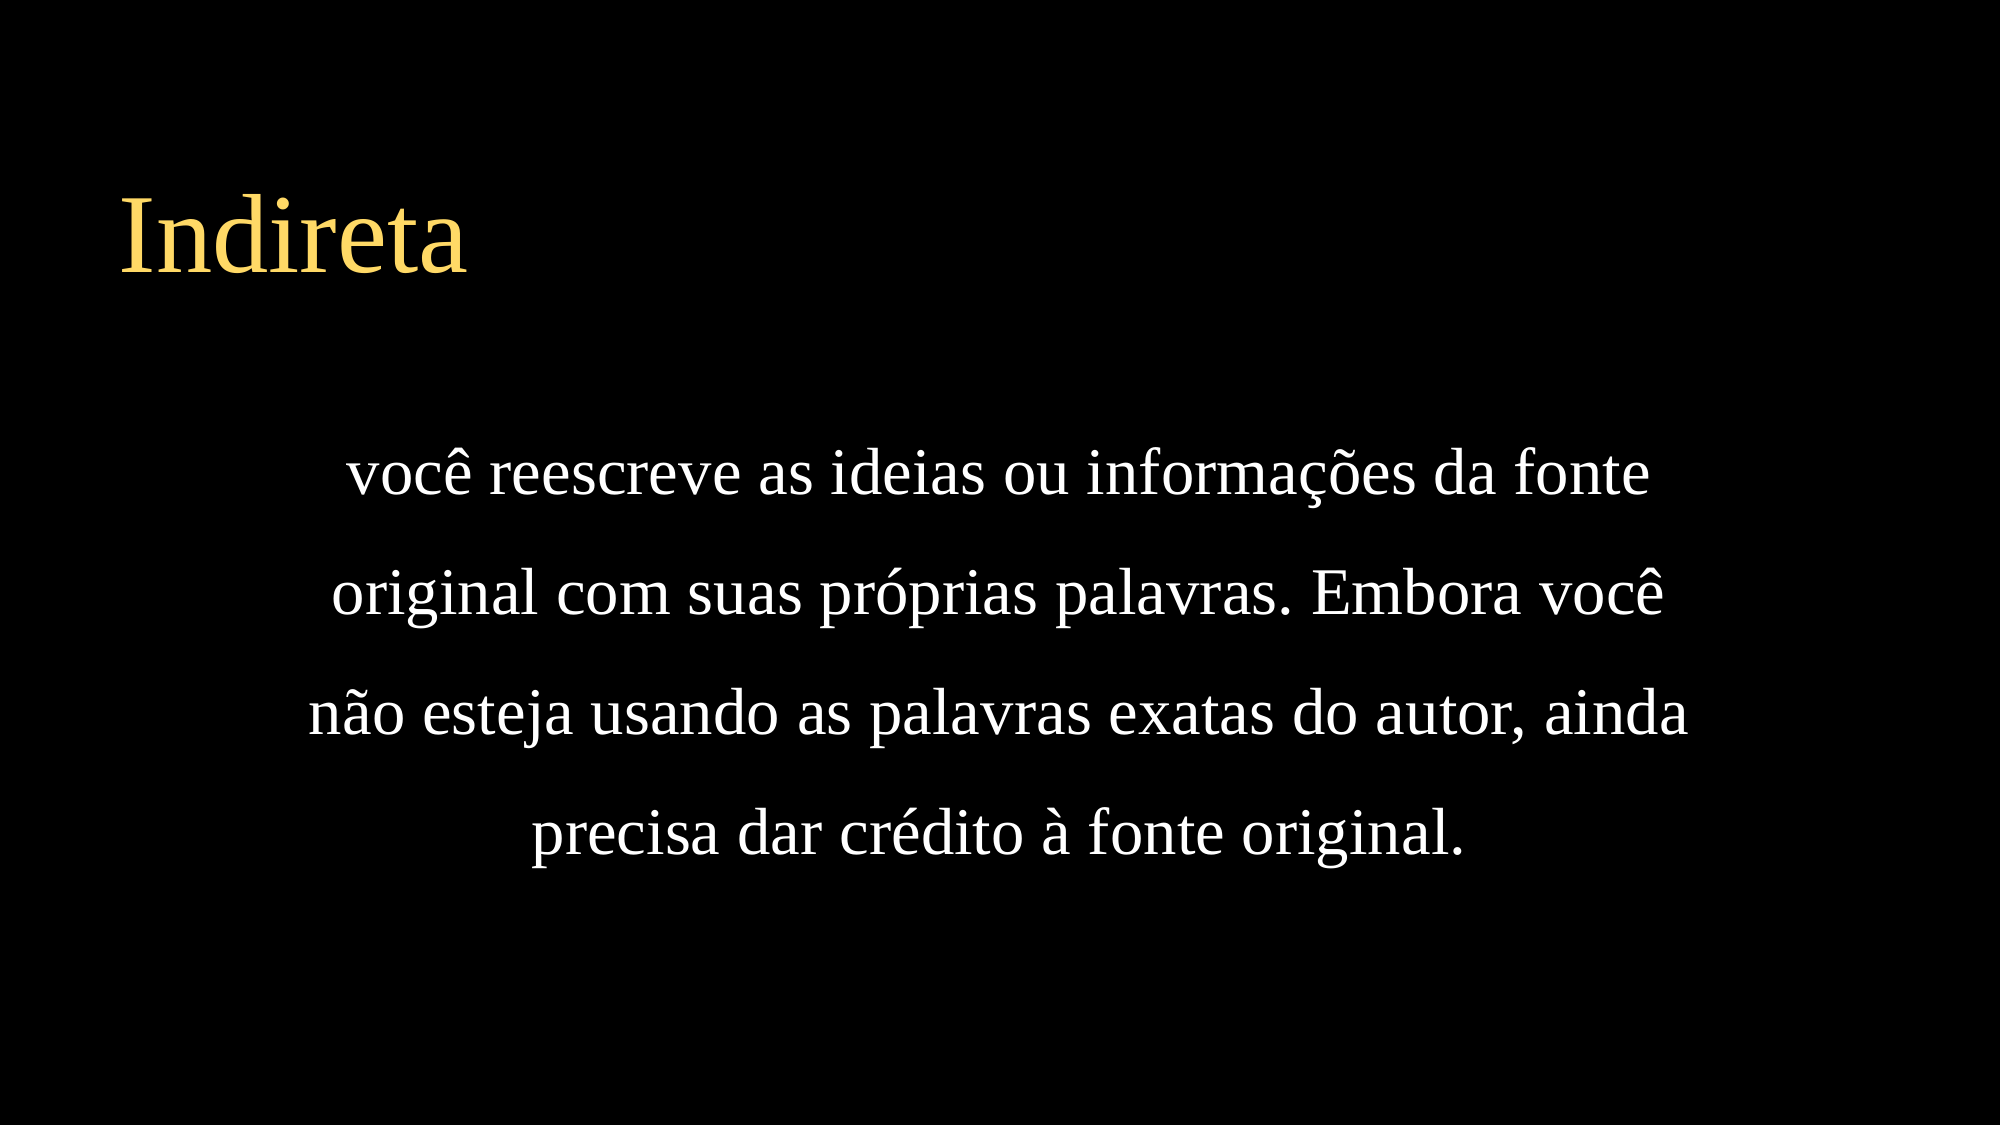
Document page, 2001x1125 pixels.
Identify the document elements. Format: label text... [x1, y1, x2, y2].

text_box você reescreve as ideias ou informações da fonte original com suas próprias palavras. Embora você não esteja usando as palavras exatas do autor, ainda precisa dar crédito à fonte original. [287, 380, 1713, 875]
text_box Indireta [103, 85, 1529, 303]
